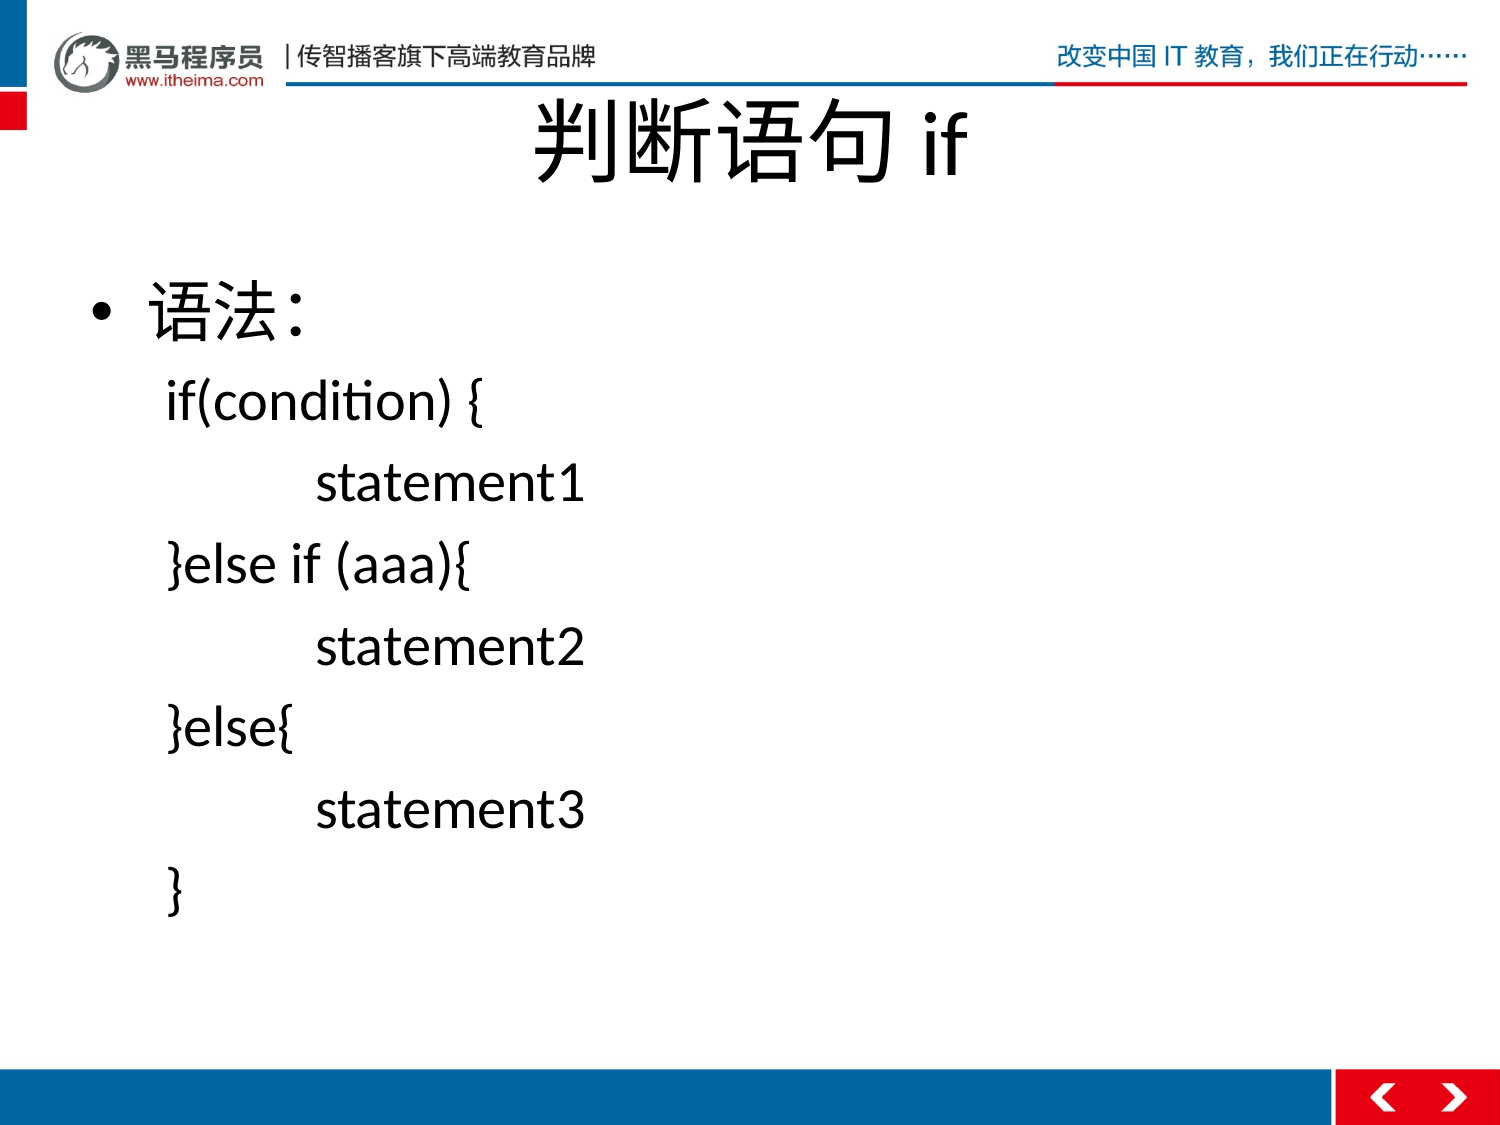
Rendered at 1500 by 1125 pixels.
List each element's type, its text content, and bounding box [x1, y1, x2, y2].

picture [0, 0, 1500, 1125]
title 判断语句if [75, 45, 1425, 233]
list 语法： if(condition) { statement1 }else if (aaa){ statement2 }else{ statement3 } [75, 262, 1425, 1005]
